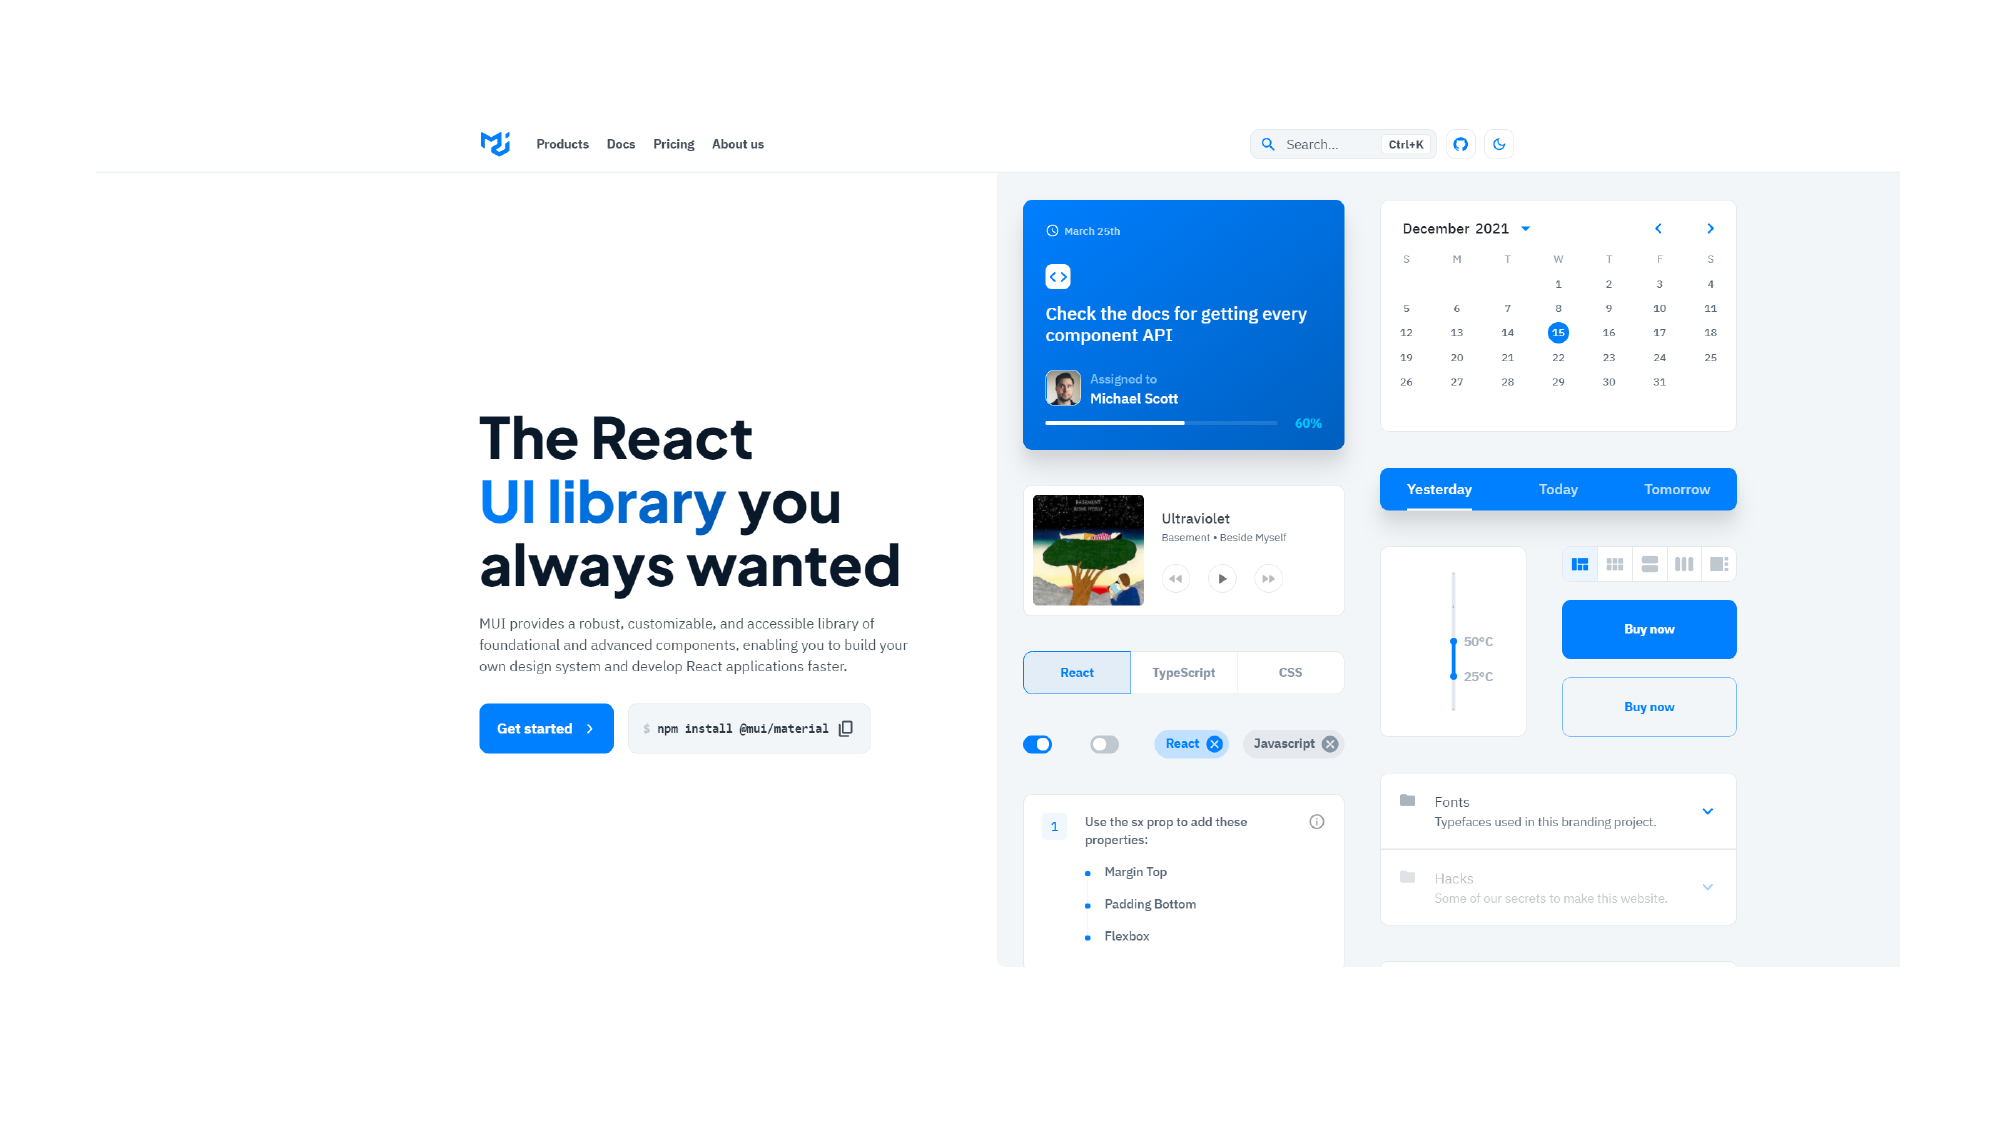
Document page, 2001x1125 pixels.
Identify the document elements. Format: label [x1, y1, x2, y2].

list [96, 116, 1900, 1008]
